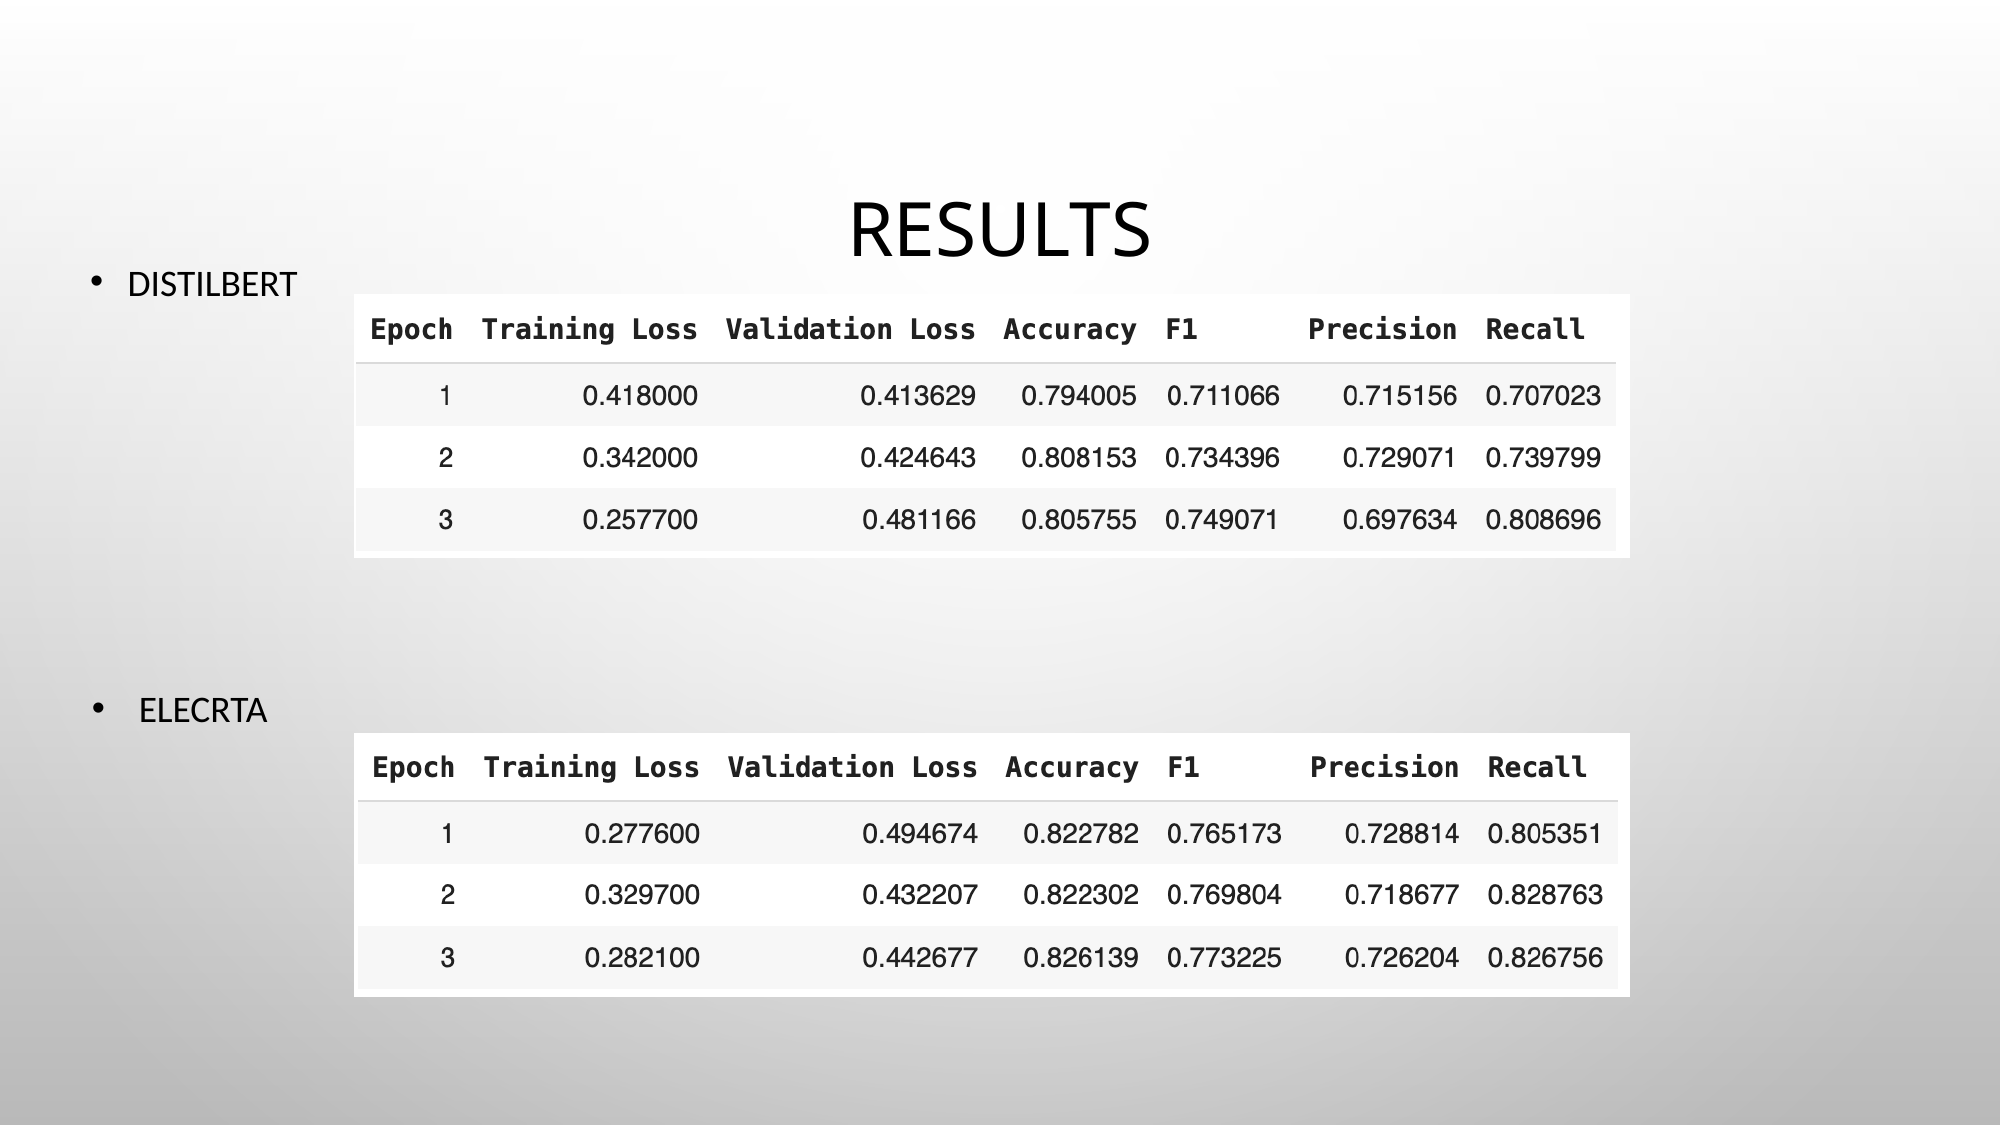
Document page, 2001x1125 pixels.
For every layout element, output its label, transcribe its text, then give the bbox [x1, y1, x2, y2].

picture [0, 0, 2000, 1125]
list DistilBERT [75, 237, 1915, 999]
text_box ELECRTA [76, 677, 283, 738]
title Results [149, 101, 1851, 237]
